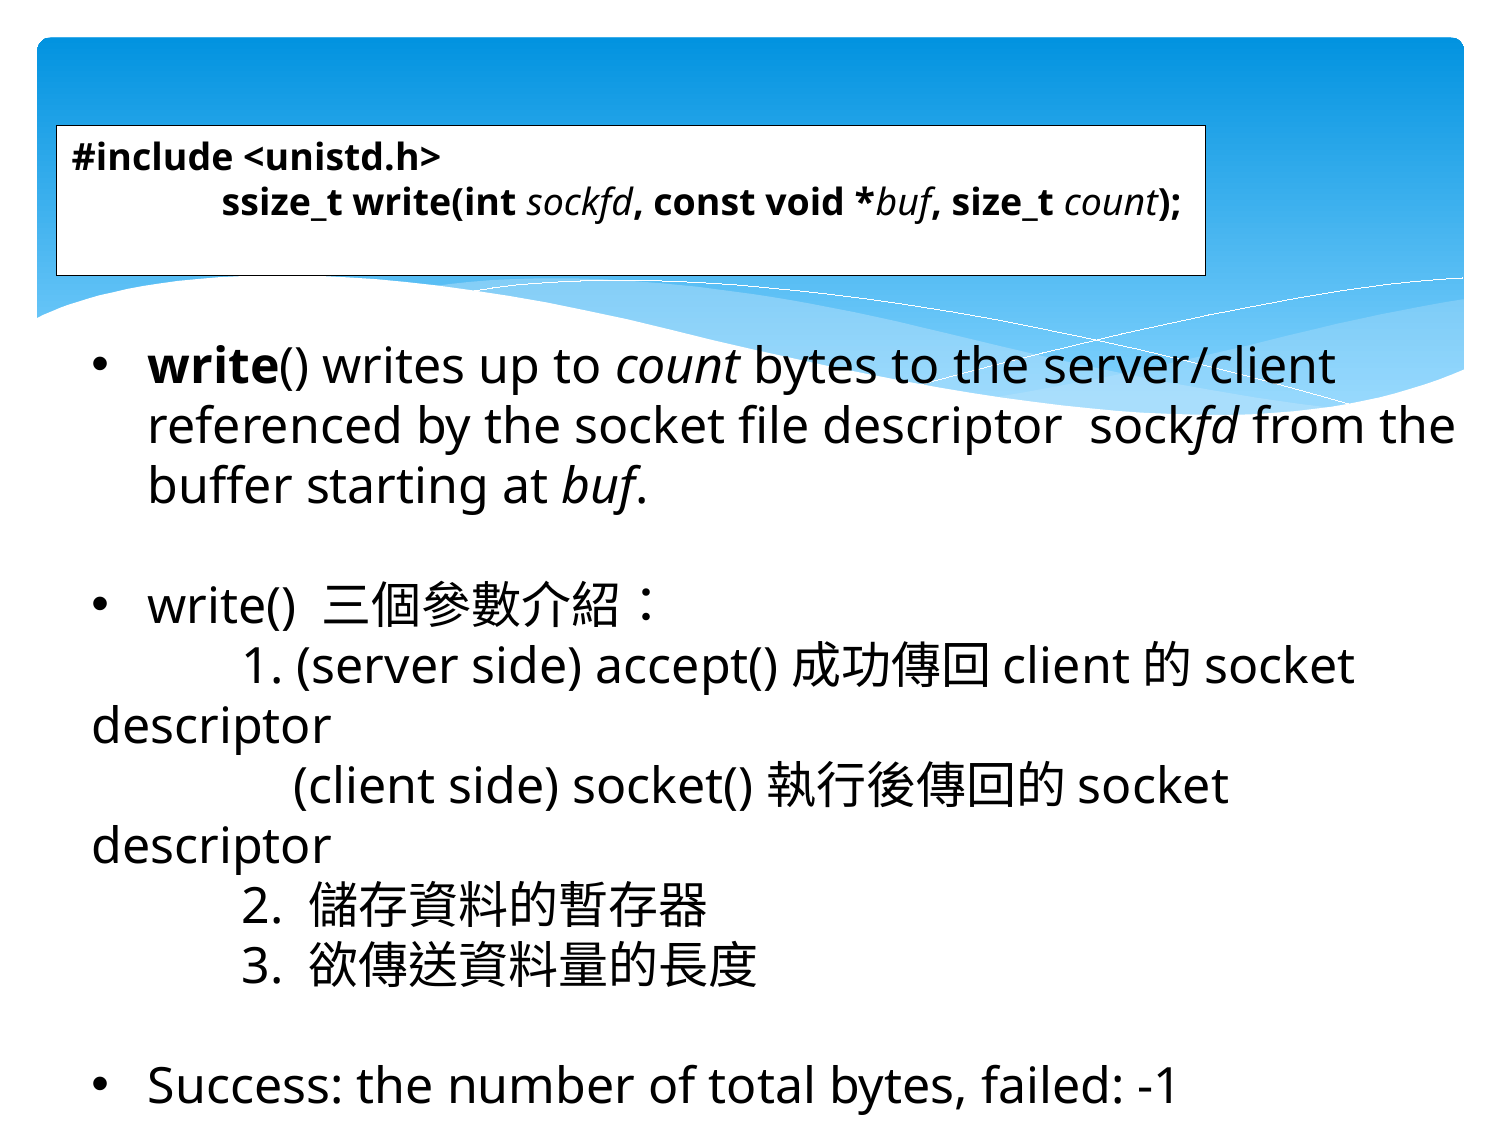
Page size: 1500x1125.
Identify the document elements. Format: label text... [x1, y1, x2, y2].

text_box #include <unistd.h> ssize_t write(int sockfd, const void *buf, size_t count); [56, 125, 1206, 276]
text_box write() writes up to count bytes to the server/client referenced by the socket file descriptor sockfd from the buffer starting at buf. write() 三個參數介紹： 1. (server side) accept()成功傳回client的socket descriptor (client side) socket()執行後傳回的socket descriptor 2. 儲存資料的暫存器 3. 欲傳送資料量的長度 Success: the number of total bytes, failed: -1 [76, 326, 1483, 1125]
